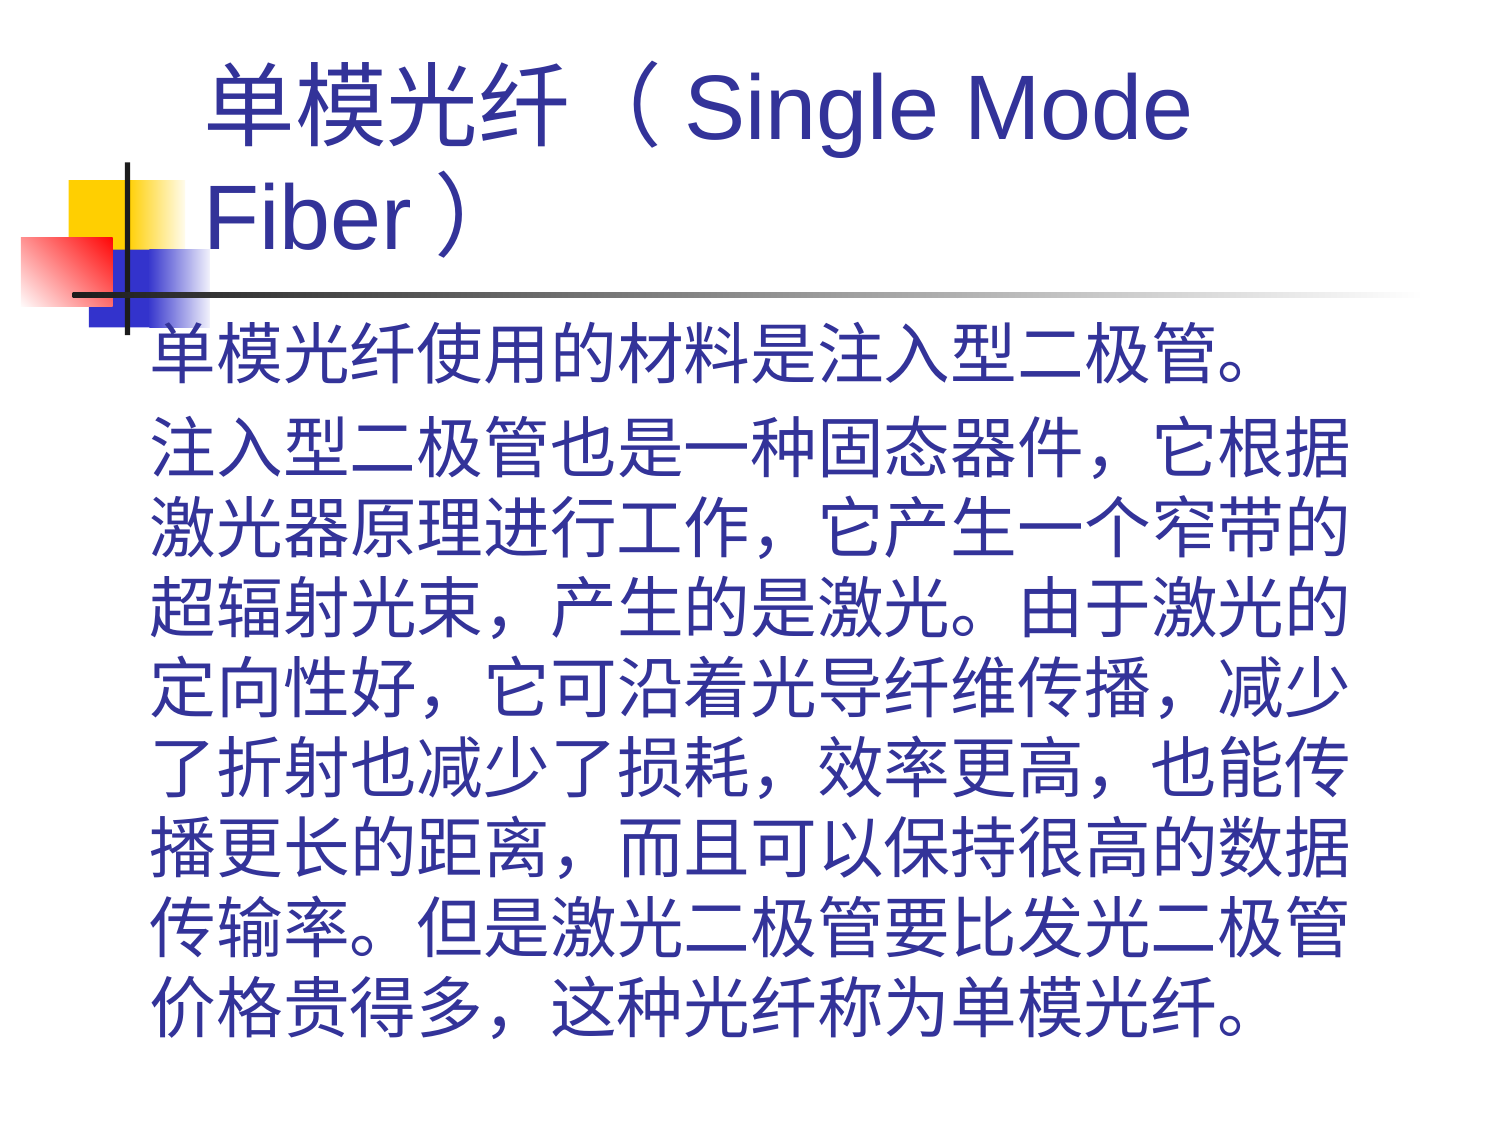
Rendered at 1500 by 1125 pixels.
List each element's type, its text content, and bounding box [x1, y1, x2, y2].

footer [1024, 1022, 1500, 1099]
title 单模光纤（Single Mode Fiber） [188, 34, 1468, 276]
list 单模光纤使用的材料是注入型二极管。 注入型二极管也是一种固态器件，它根据激光器原理进行工作，它产生一个窄带的超辐射光束，产生的是激光。由于激光的定向性好，它可沿着光导纤维传播，减少了折射也减少了损耗，效率更高，也能传播更长的距离，而且可以保持很高的数据传输率。但是激光二极管要比发光二极管价格贵得多，这种光纤称为单模光纤。 [134, 304, 1411, 981]
